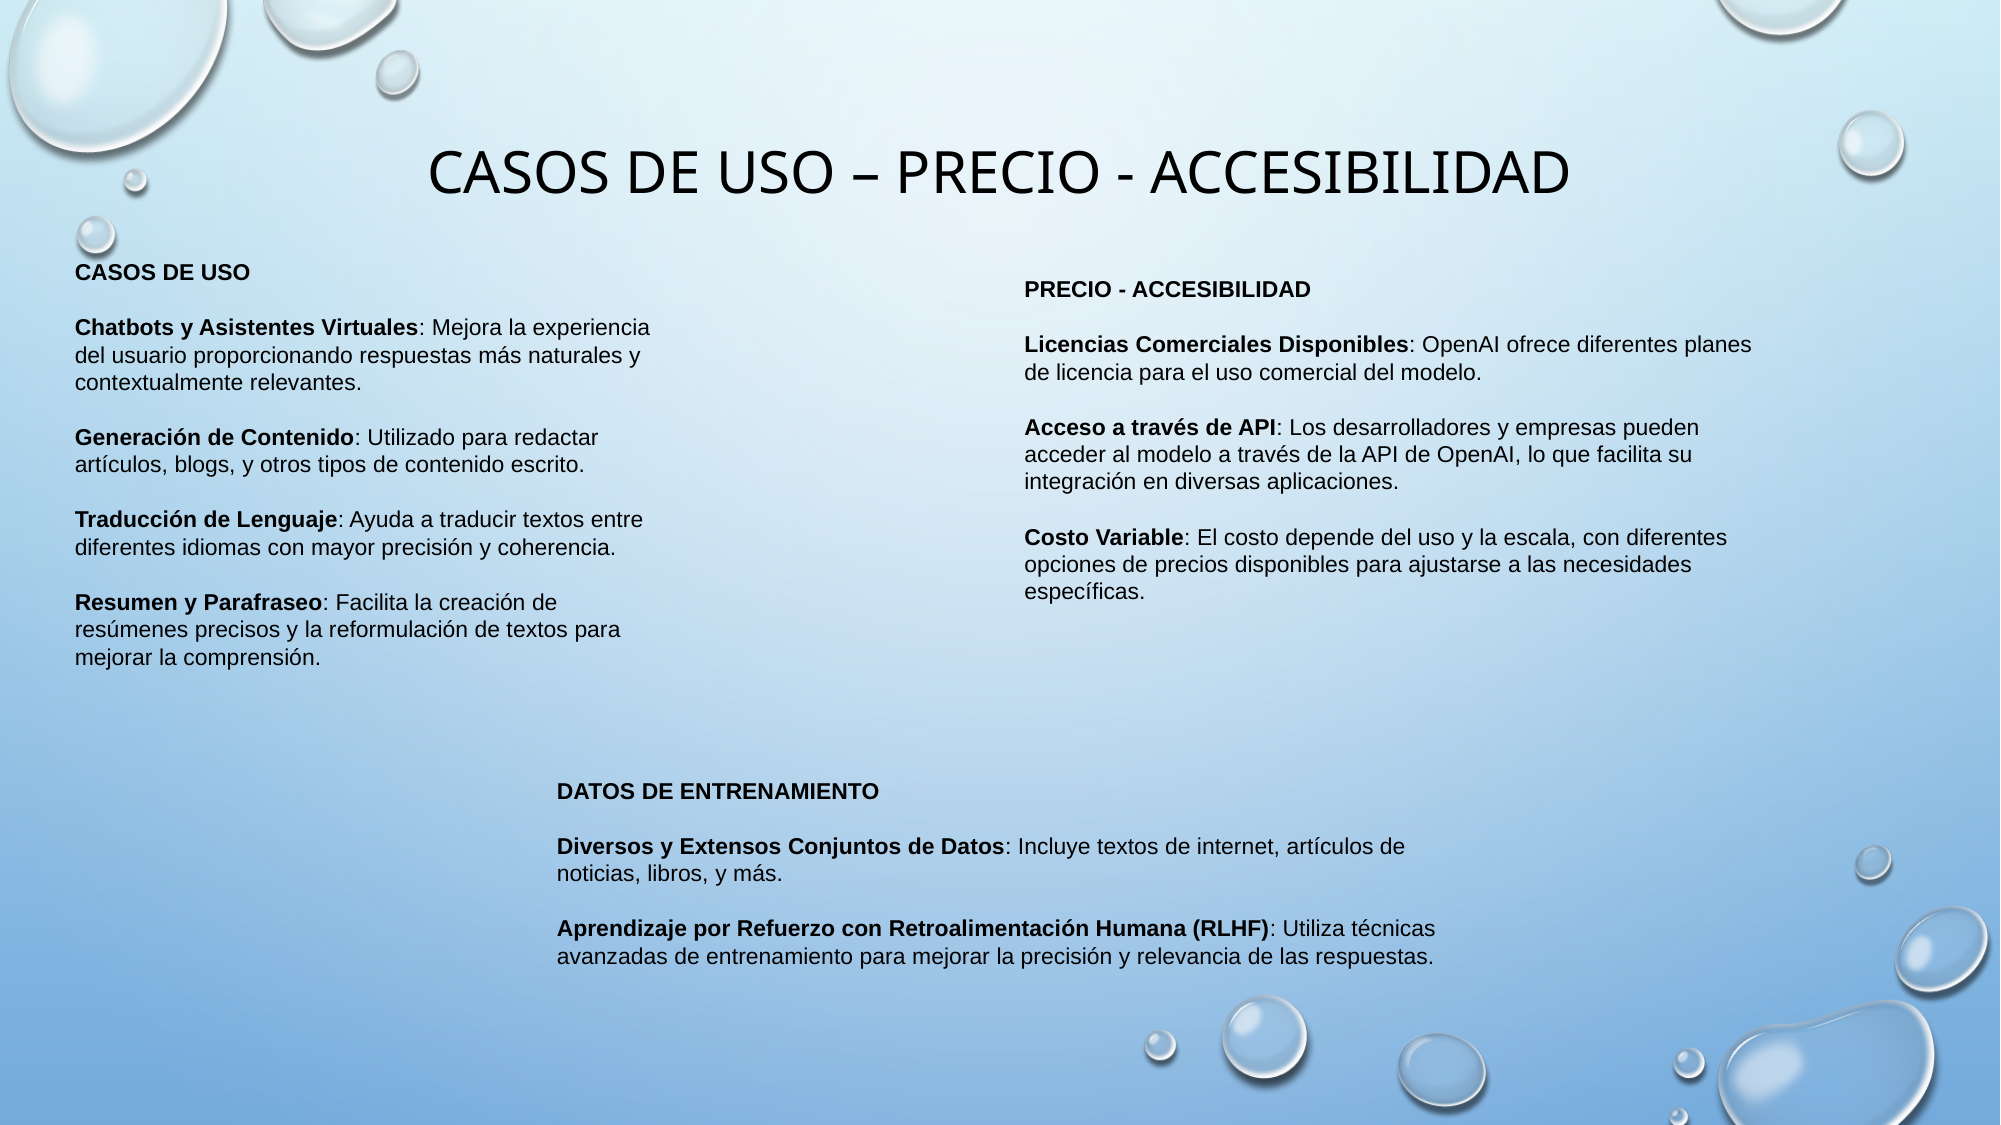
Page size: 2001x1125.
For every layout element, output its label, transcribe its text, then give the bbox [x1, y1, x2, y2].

picture [0, 0, 2000, 1125]
title Casos de uso – precio - accesibilidad [149, 101, 1851, 248]
text_box PRECIO - ACCESIBILIDAD Licencias Comerciales Disponibles: OpenAI ofrece diferentes planes de licencia para el uso comercial del modelo. Acceso a través de API: Los desarrolladores y empresas pueden acceder al modelo a través de la API de OpenAI, lo que facilita su integración en diversas aplicaciones. Costo Variable: El costo depende del uso y la escala, con diferentes opciones de precios disponibles para ajustarse a las necesidades específicas. [1009, 267, 1795, 612]
list CASOS DE USO Chatbots y Asistentes Virtuales: Mejora la experiencia del usuario proporcionando respuestas más naturales y contextualmente relevantes. Generación de Contenido: Utilizado para redactar artículos, blogs, y otros tipos de contenido escrito. Traducción de Lenguaje: Ayuda a traducir textos entre diferentes idiomas con mayor precisión y coherencia. Resumen y Parafraseo: Facilita la creación de resúmenes precisos y la reformulación de textos para mejorar la comprensión. [59, 137, 672, 791]
text_box DATOS DE ENTRENAMIENTO Diversos y Extensos Conjuntos de Datos: Incluye textos de internet, artículos de noticias, libros, y más. Aprendizaje por Refuerzo con Retroalimentación Humana (RLHF): Utiliza técnicas avanzadas de entrenamiento para mejorar la precisión y relevancia de las respuestas. [541, 768, 1477, 977]
